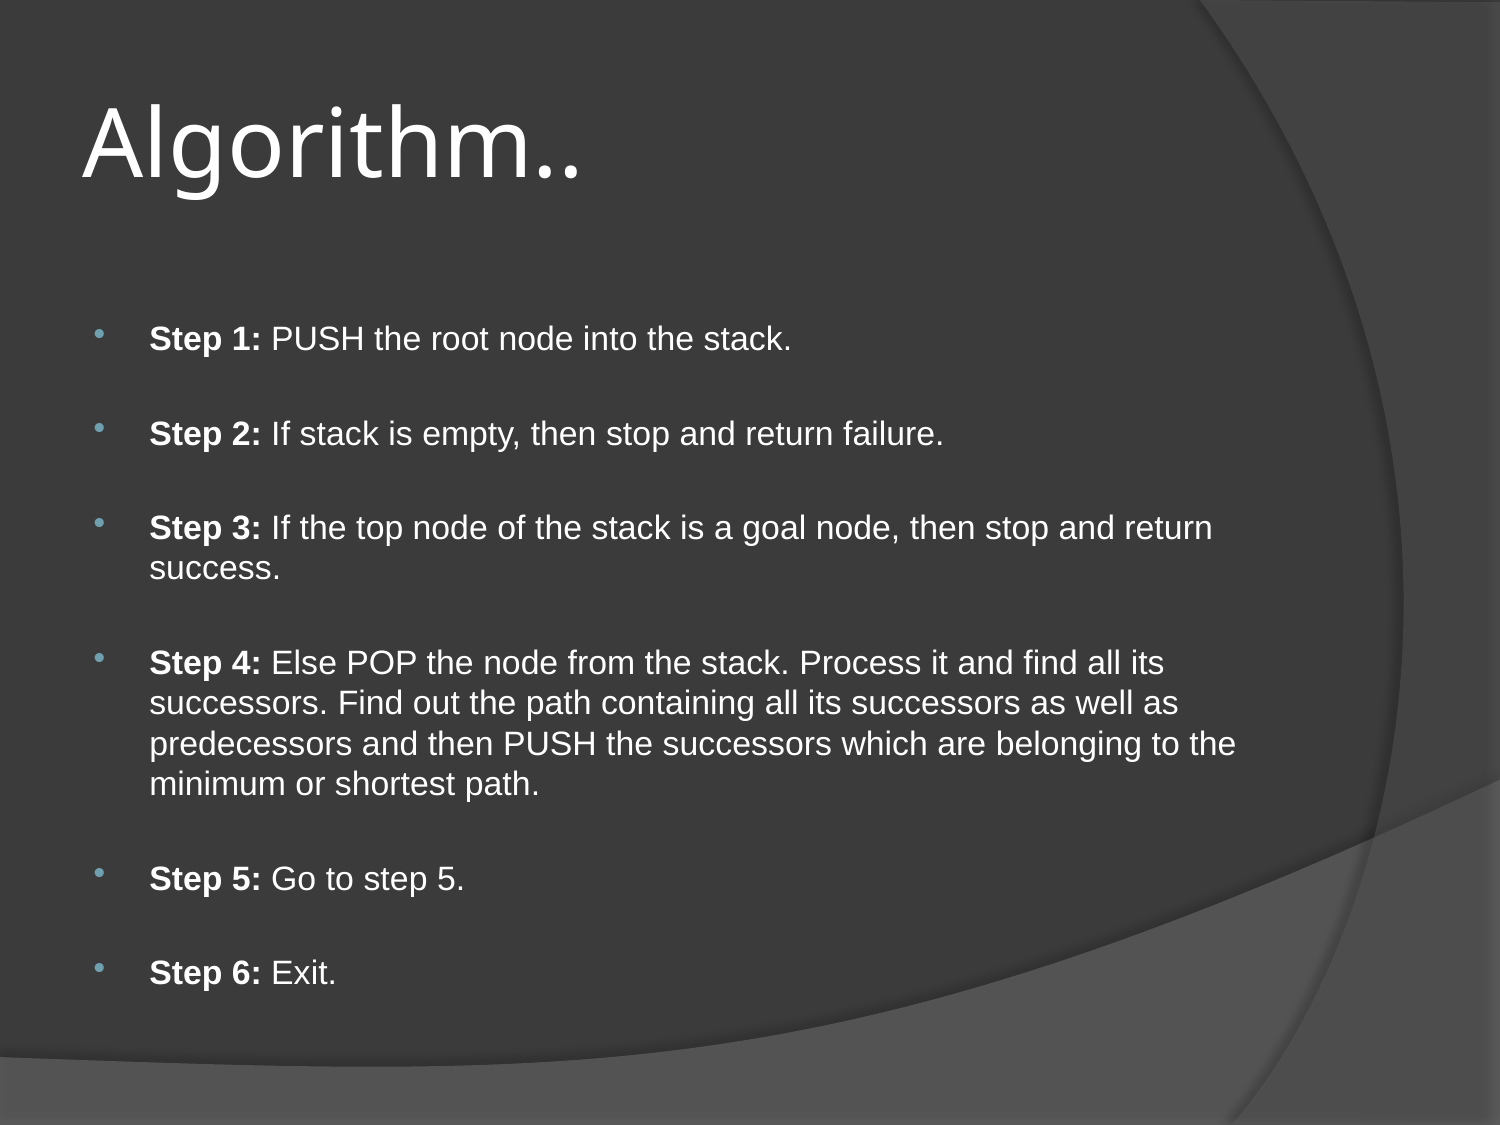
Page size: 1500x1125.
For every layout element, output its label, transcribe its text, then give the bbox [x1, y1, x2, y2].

title Algorithm.. [75, 45, 1300, 233]
list Step 1: PUSH the root node into the stack. Step 2: If stack is empty, then stop and return failure. Step 3: If the top node of the stack is a goal node, then stop and return success. Step 4: Else POP the node from the stack. Process it and find all its successors. Find out the path containing all its successors as well as predecessors and then PUSH the successors which are belonging to the minimum or shortest path. Step 5: Go to step 5. Step 6: Exit. [75, 262, 1300, 1005]
